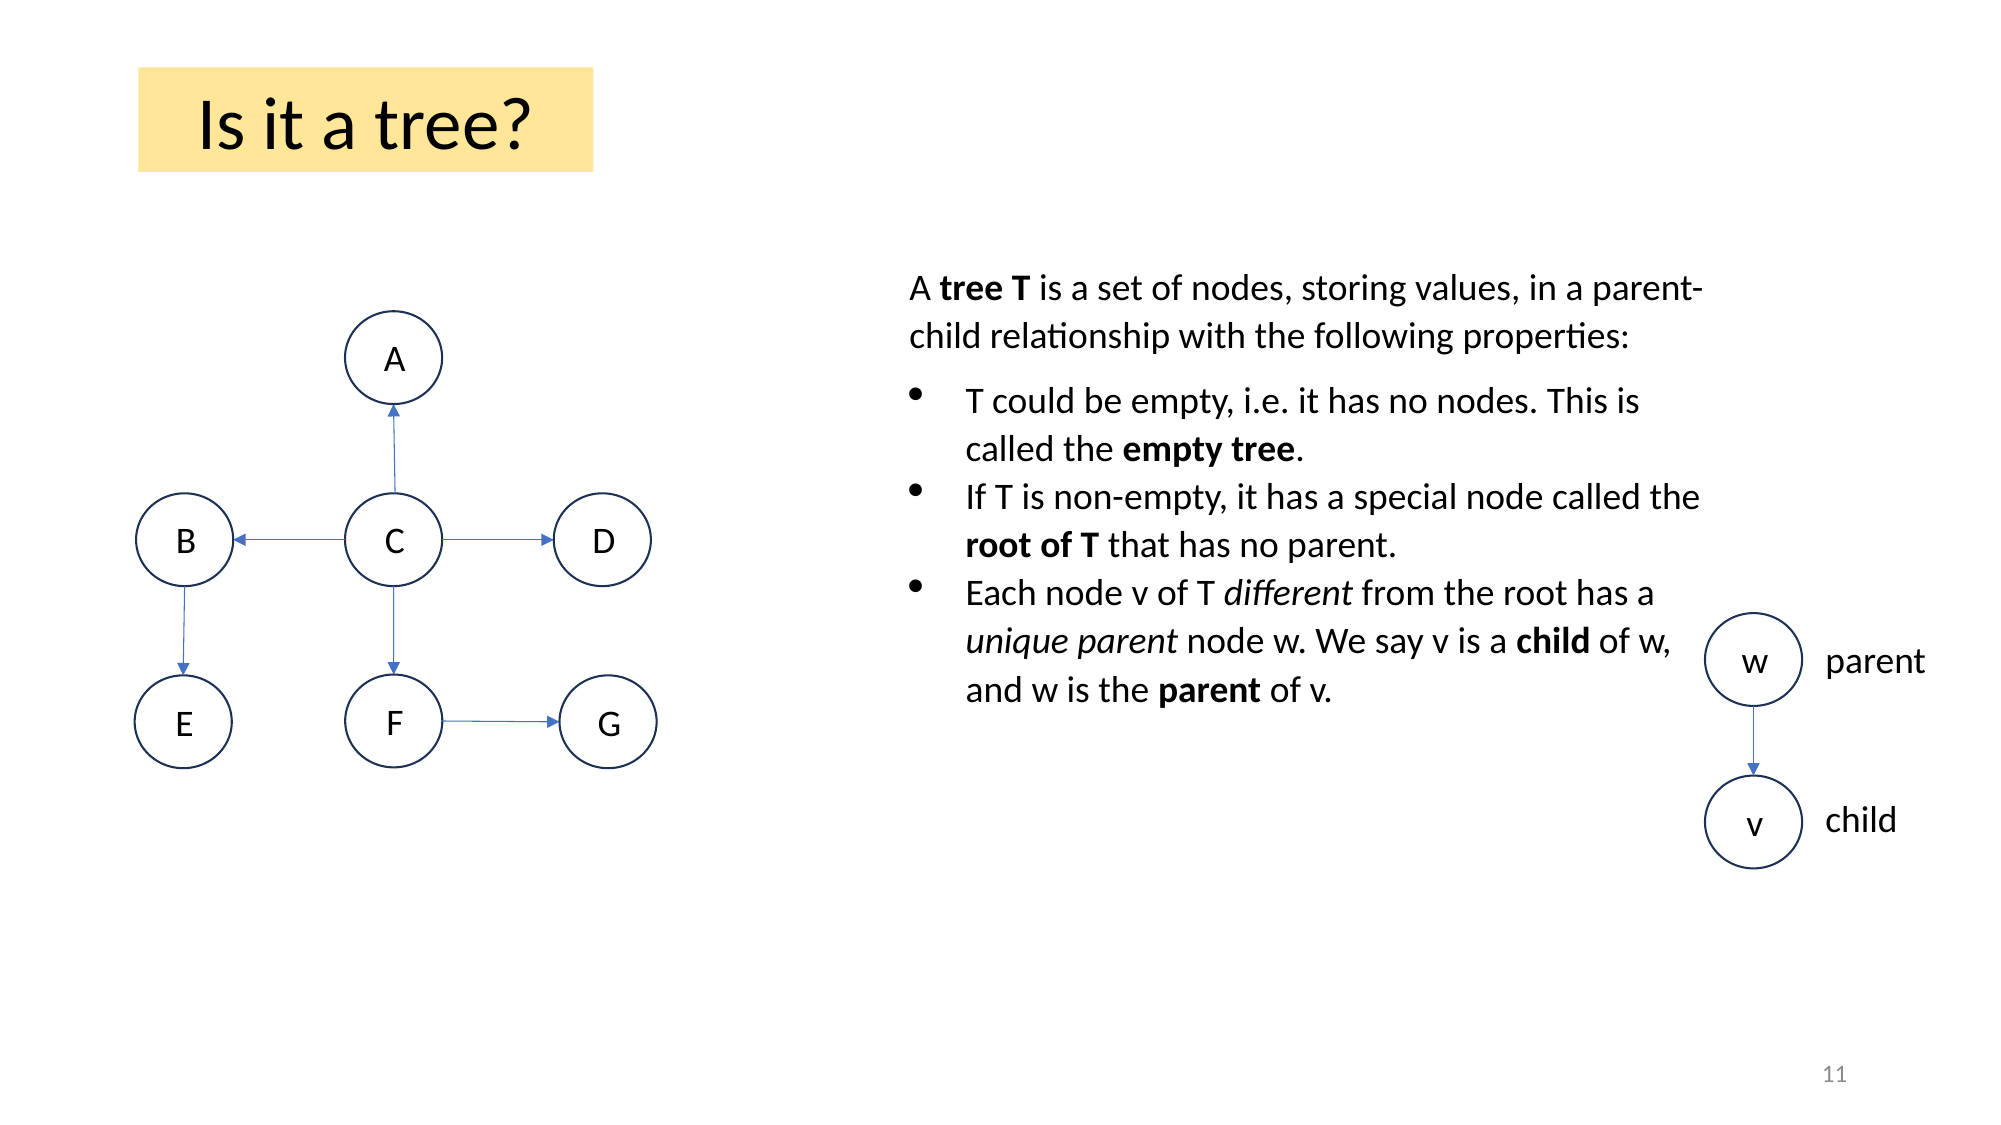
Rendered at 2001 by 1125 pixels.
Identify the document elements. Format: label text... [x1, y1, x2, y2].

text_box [1679, 613, 1831, 706]
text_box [1679, 775, 1831, 869]
text_box parent [1831, 628, 1942, 689]
text_box child [1831, 787, 1913, 848]
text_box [527, 493, 680, 587]
text_box Is it a tree? [138, 67, 594, 172]
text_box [319, 674, 471, 768]
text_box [319, 493, 471, 587]
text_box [319, 311, 471, 405]
slide_number 11 [1412, 1042, 1863, 1103]
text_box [110, 493, 262, 587]
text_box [533, 675, 686, 769]
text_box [108, 675, 261, 769]
text_box A tree T is a set of nodes, storing values, in a parent-child relationship with the following properties: T could be empty, i.e. it has no nodes. This is called the empty tree. If T is non-empty, it has a special node called the root of T that has no parent. Each node v of T different from the root has a unique parent node w. We say v is a child of w, and w is the parent of v. [894, 252, 1739, 717]
